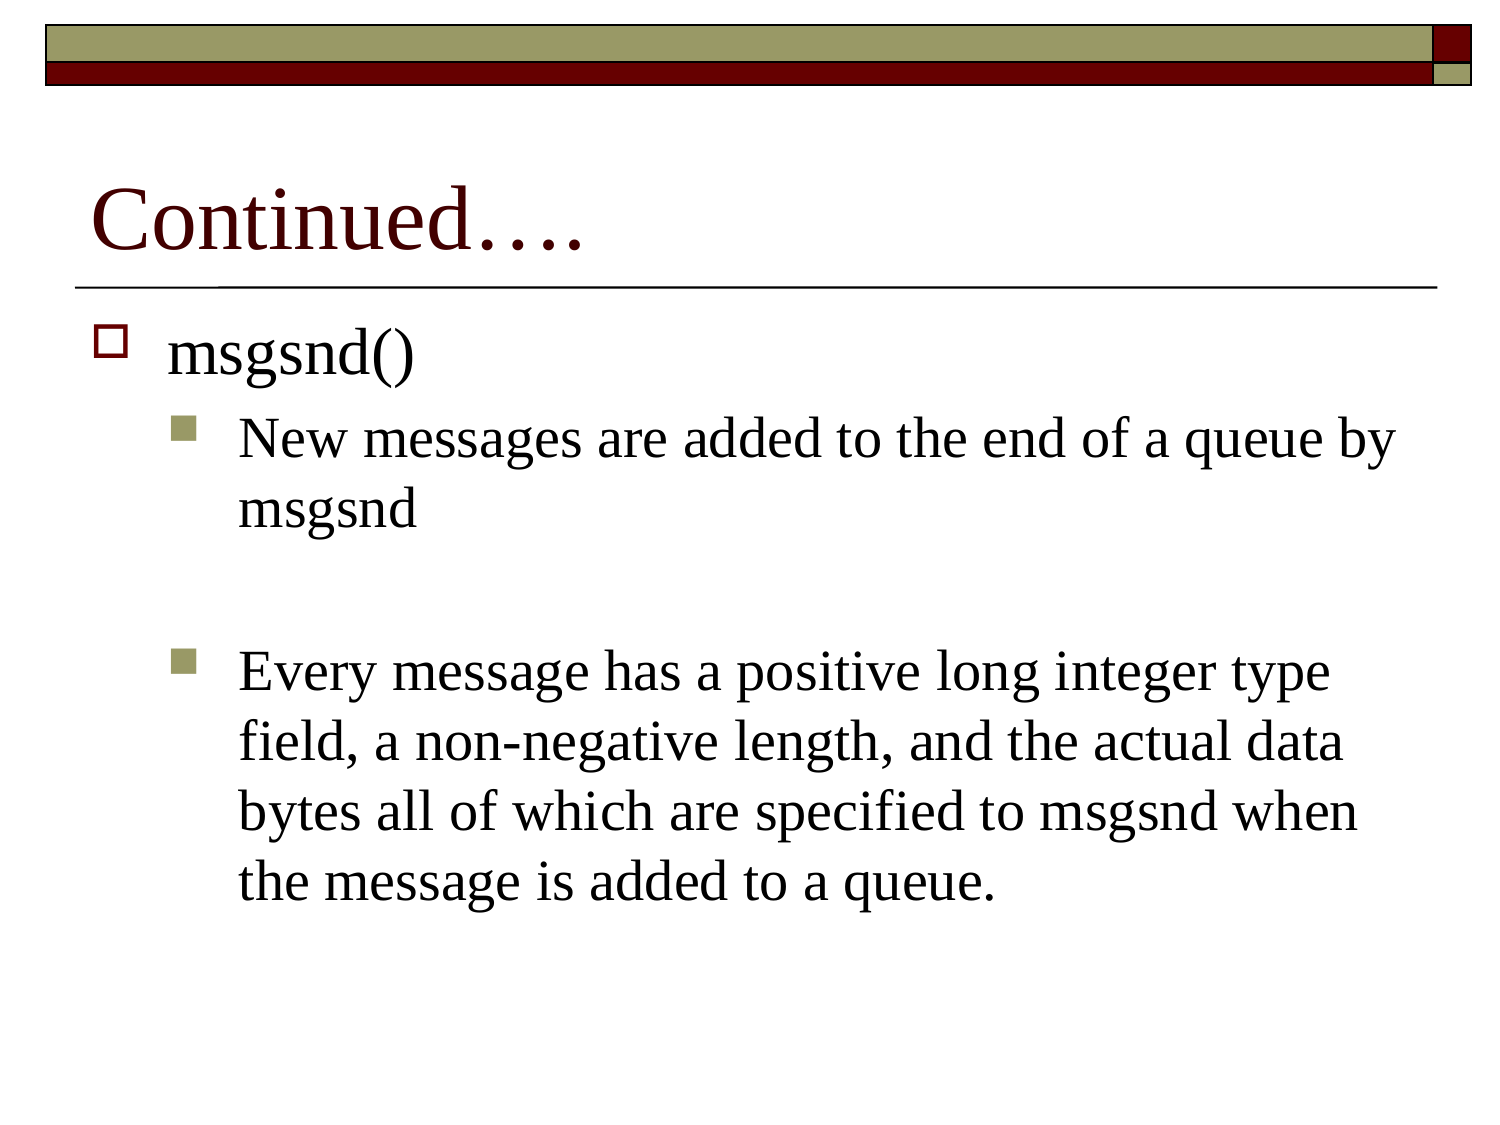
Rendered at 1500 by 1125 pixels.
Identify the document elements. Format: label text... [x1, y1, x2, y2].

title Continued…. [75, 87, 1425, 275]
list msgsnd() New messages are added to the end of a queue by msgsnd Every message has a positive long integer type field, a non-negative length, and the actual data bytes all of which are specified to msgsnd when the message is added to a queue. [75, 299, 1425, 1006]
